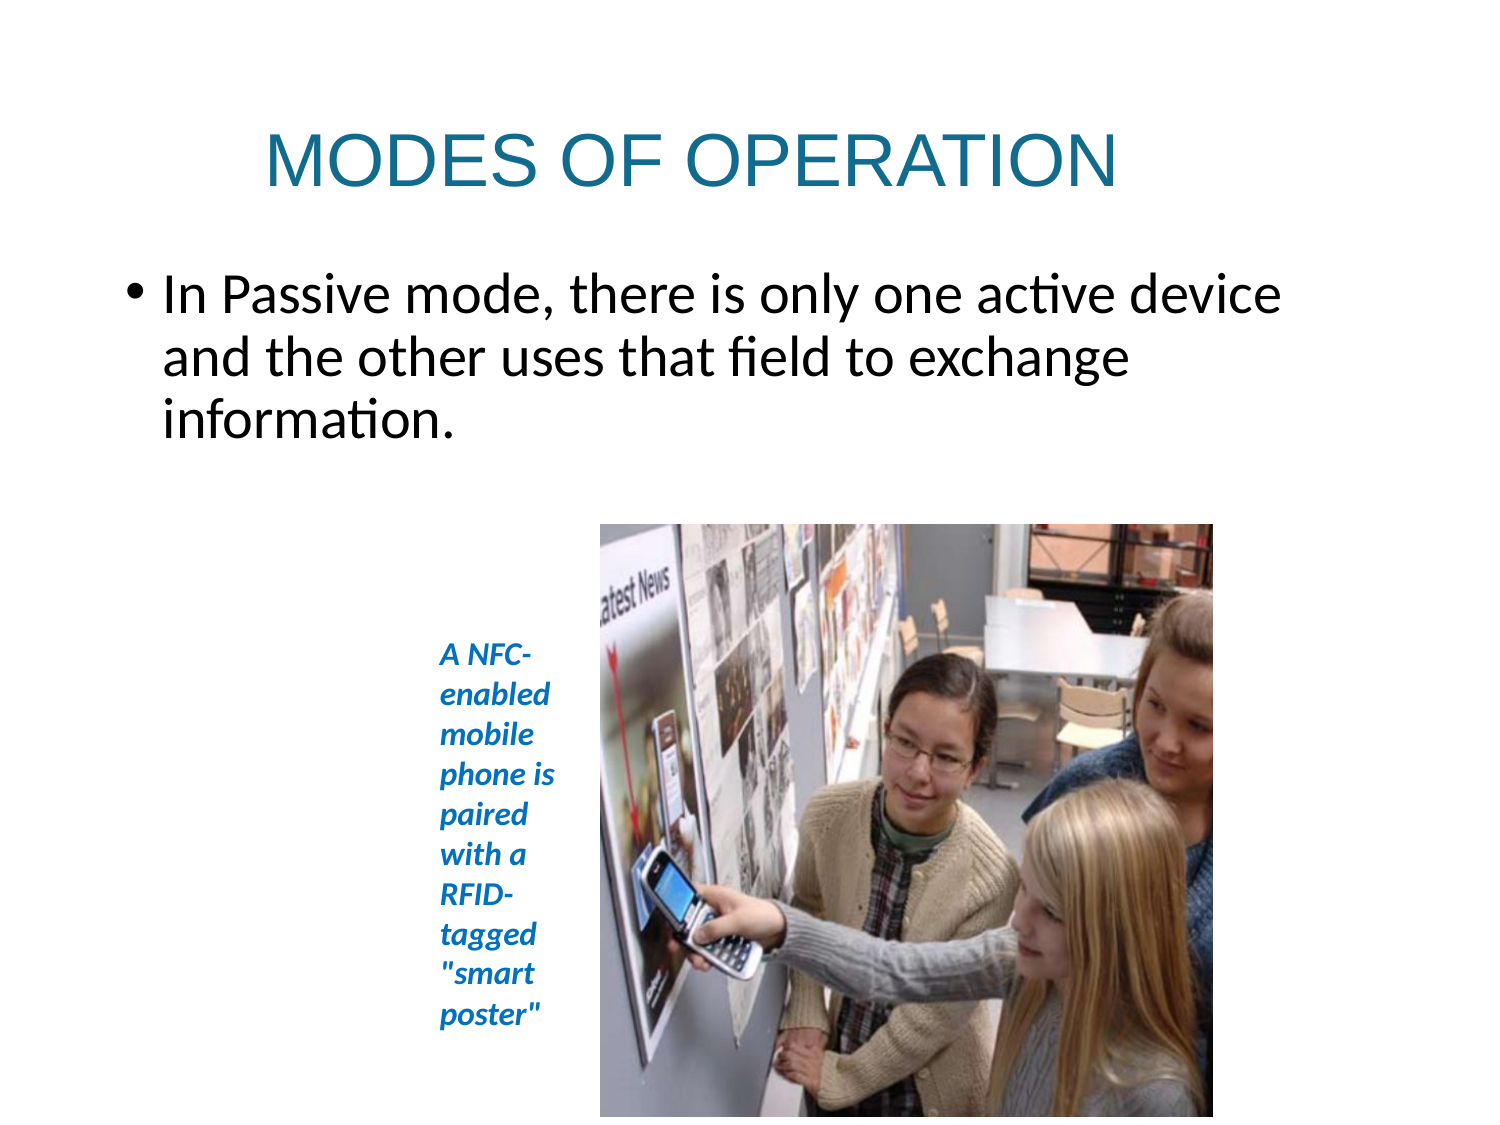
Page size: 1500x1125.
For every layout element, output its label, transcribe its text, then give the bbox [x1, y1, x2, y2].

picture [599, 524, 1213, 1118]
text_box A NFC-enabled mobile phone is paired with a RFID-tagged "smart poster" [424, 624, 588, 1039]
title MODES OF OPERATION [264, 121, 1236, 211]
list In Passive mode, there is only one active device and the other uses that field to exchange information. [125, 262, 1375, 983]
